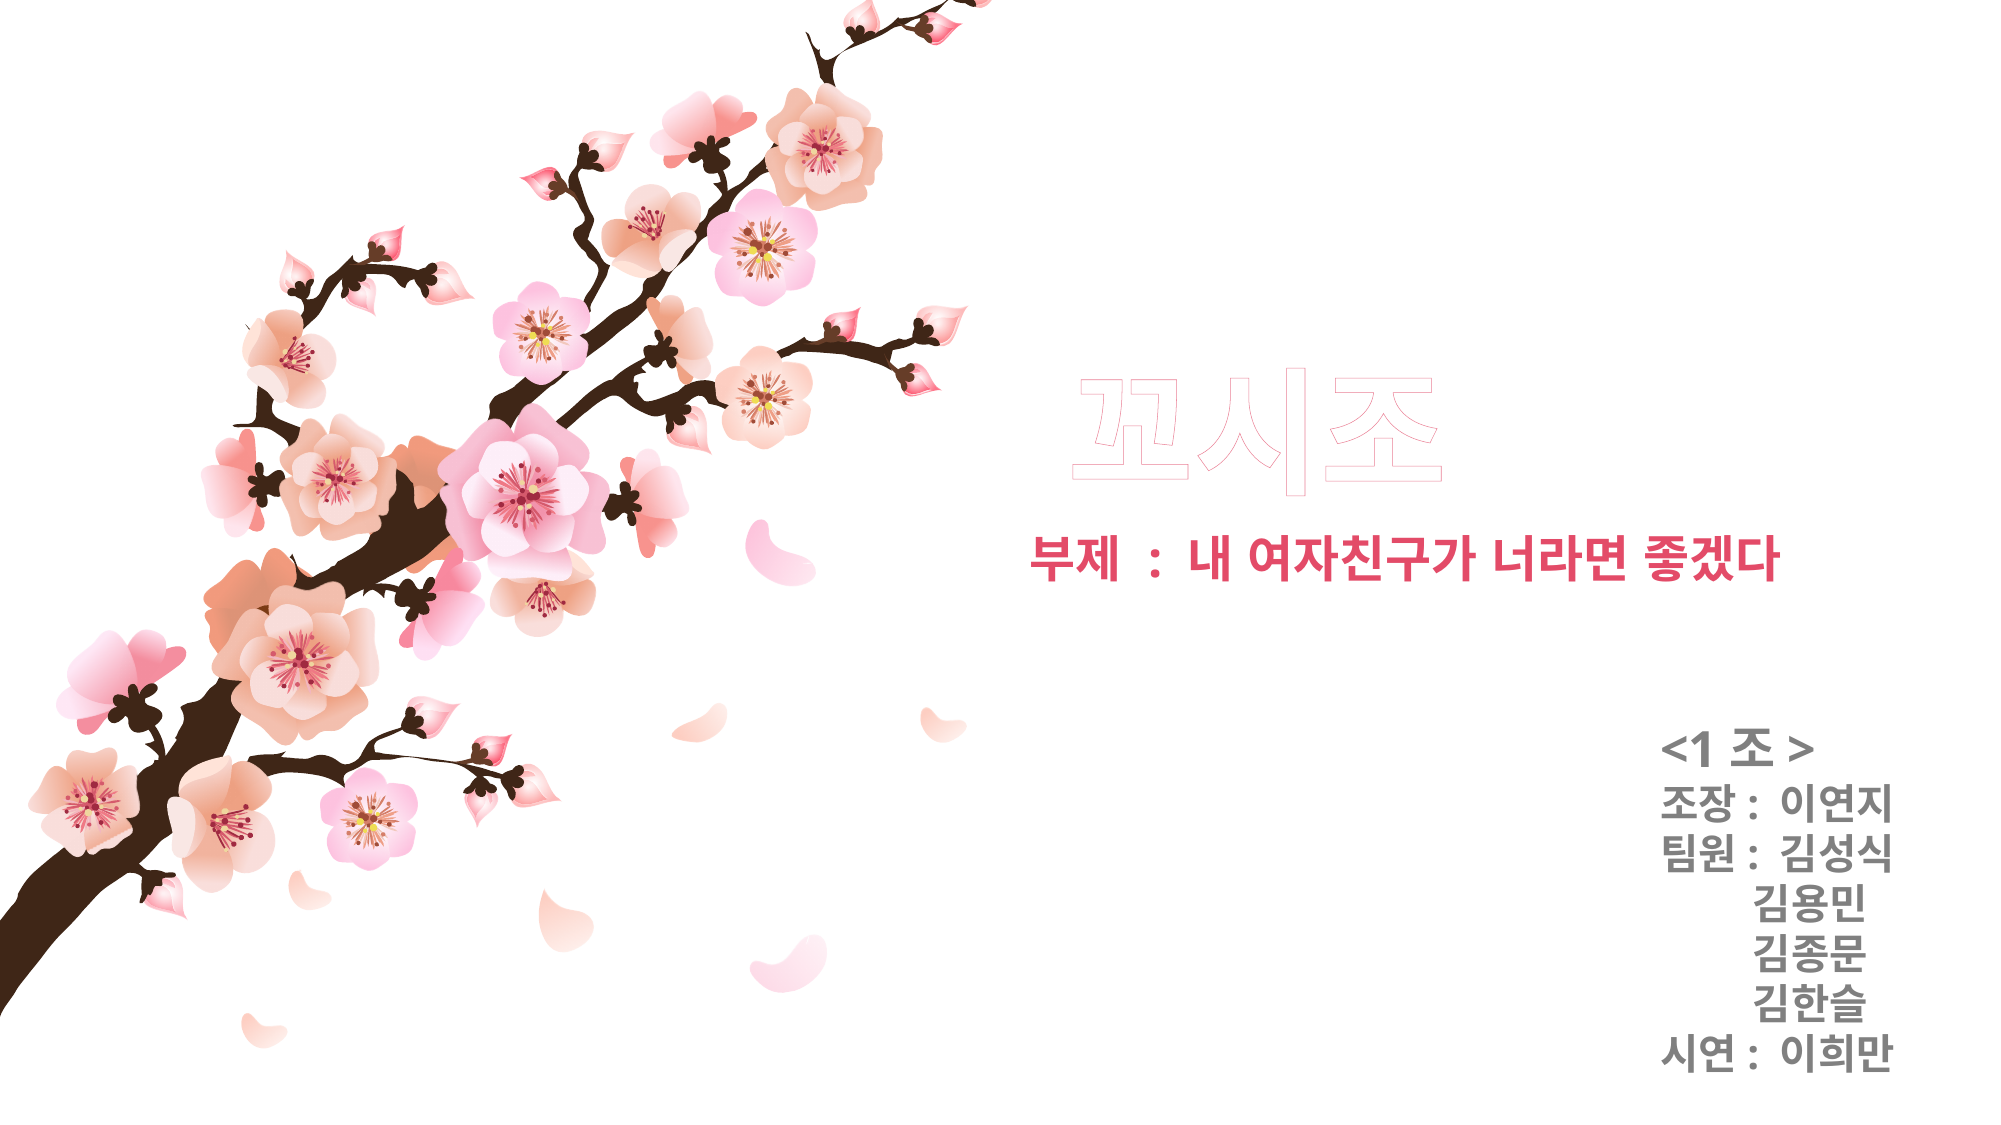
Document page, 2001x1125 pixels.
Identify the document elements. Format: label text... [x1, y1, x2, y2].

text_box 부제 : 내 여자친구가 너라면 좋겠다 [1103, 520, 1797, 596]
text_box 꼬시조 [1103, 338, 1462, 519]
text_box <1조> 조장: 이연지 팀원: 김성식 김용민 김종문 김한슬 시연: 이희만 [1645, 710, 1911, 1086]
picture [0, 60, 1103, 1041]
